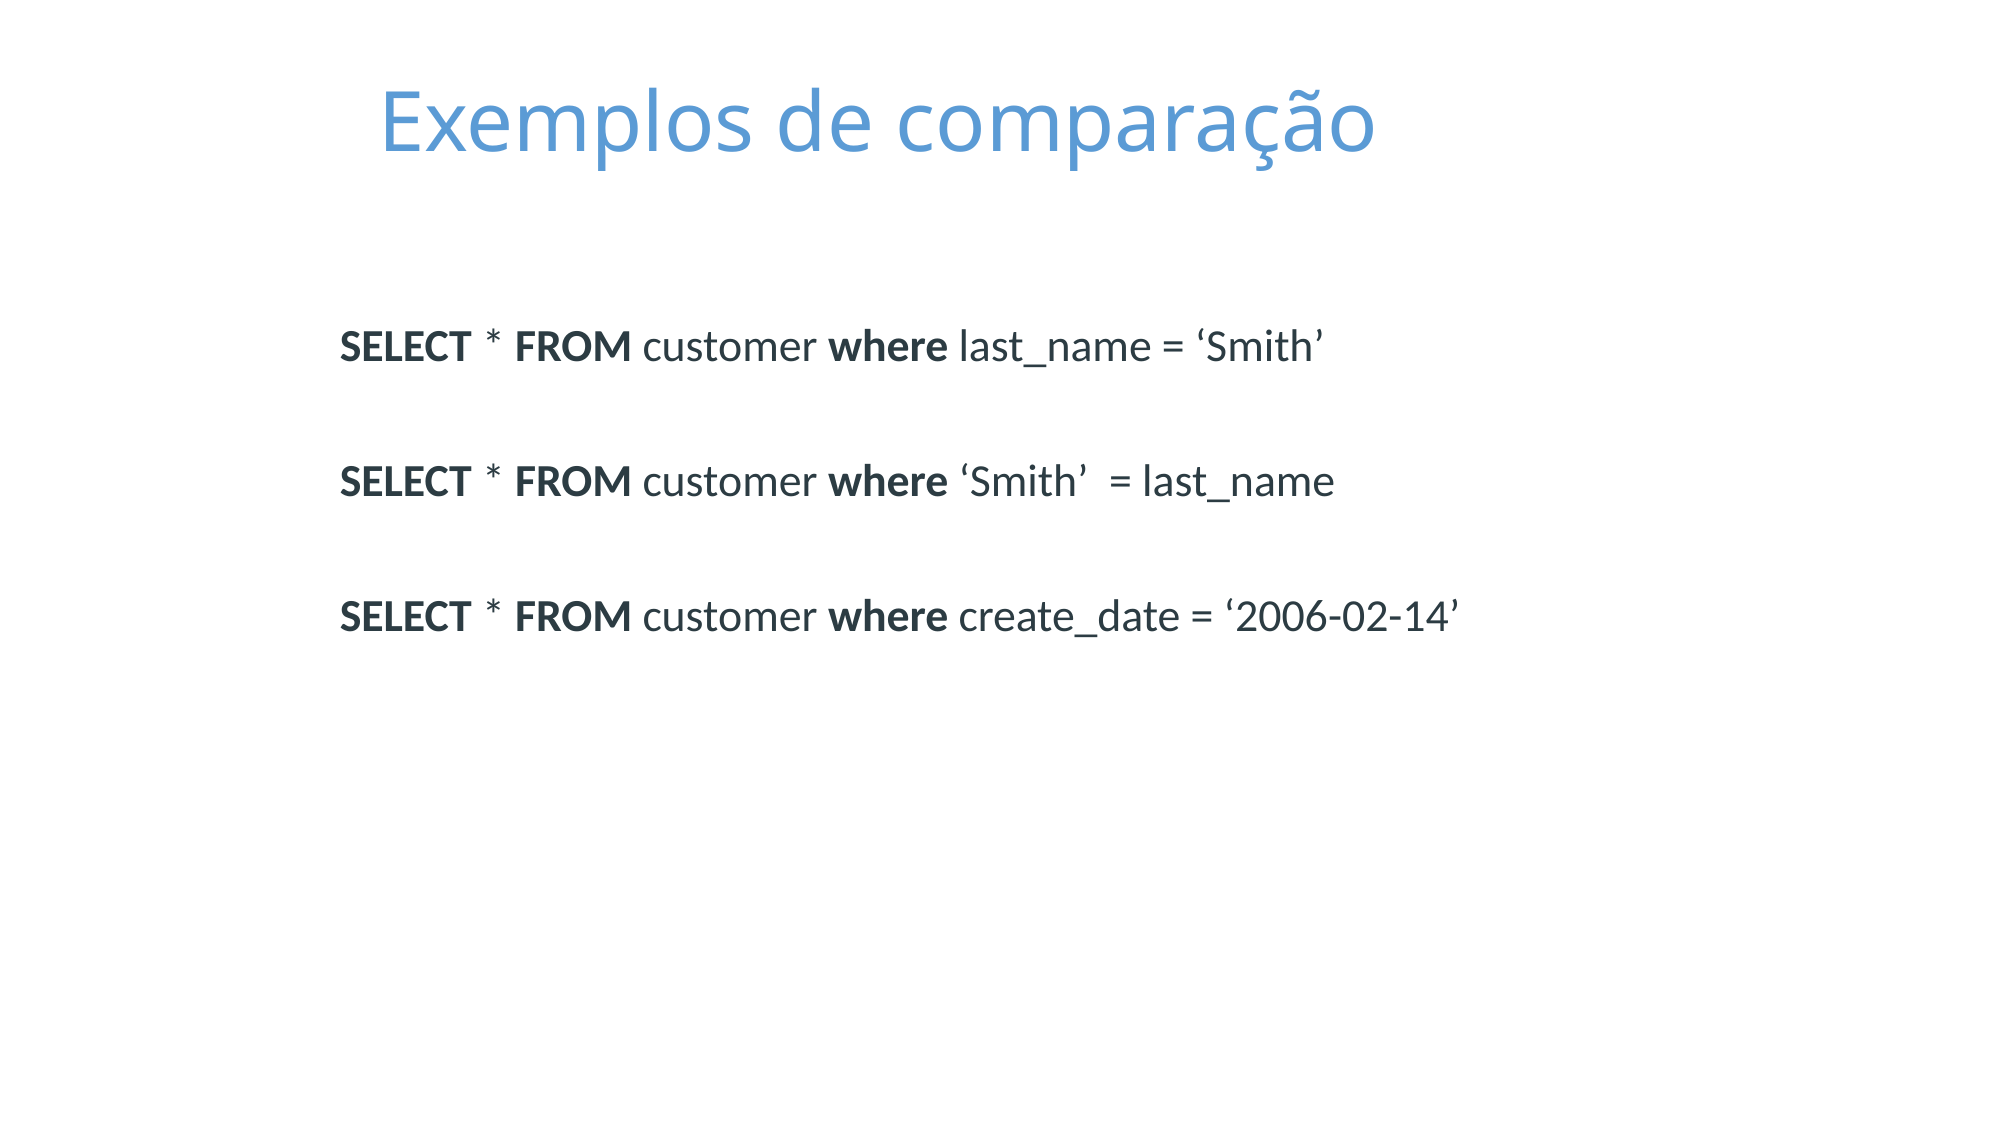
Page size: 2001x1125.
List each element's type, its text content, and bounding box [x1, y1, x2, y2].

text_box SELECT * FROM customer where last_name = ‘Smith’ SELECT * FROM customer where ‘Smith’ = last_name SELECT * FROM customer where create_date = ‘2006-02-14’ [249, 308, 1489, 1125]
text_box Exemplos de comparação [349, 37, 1407, 176]
